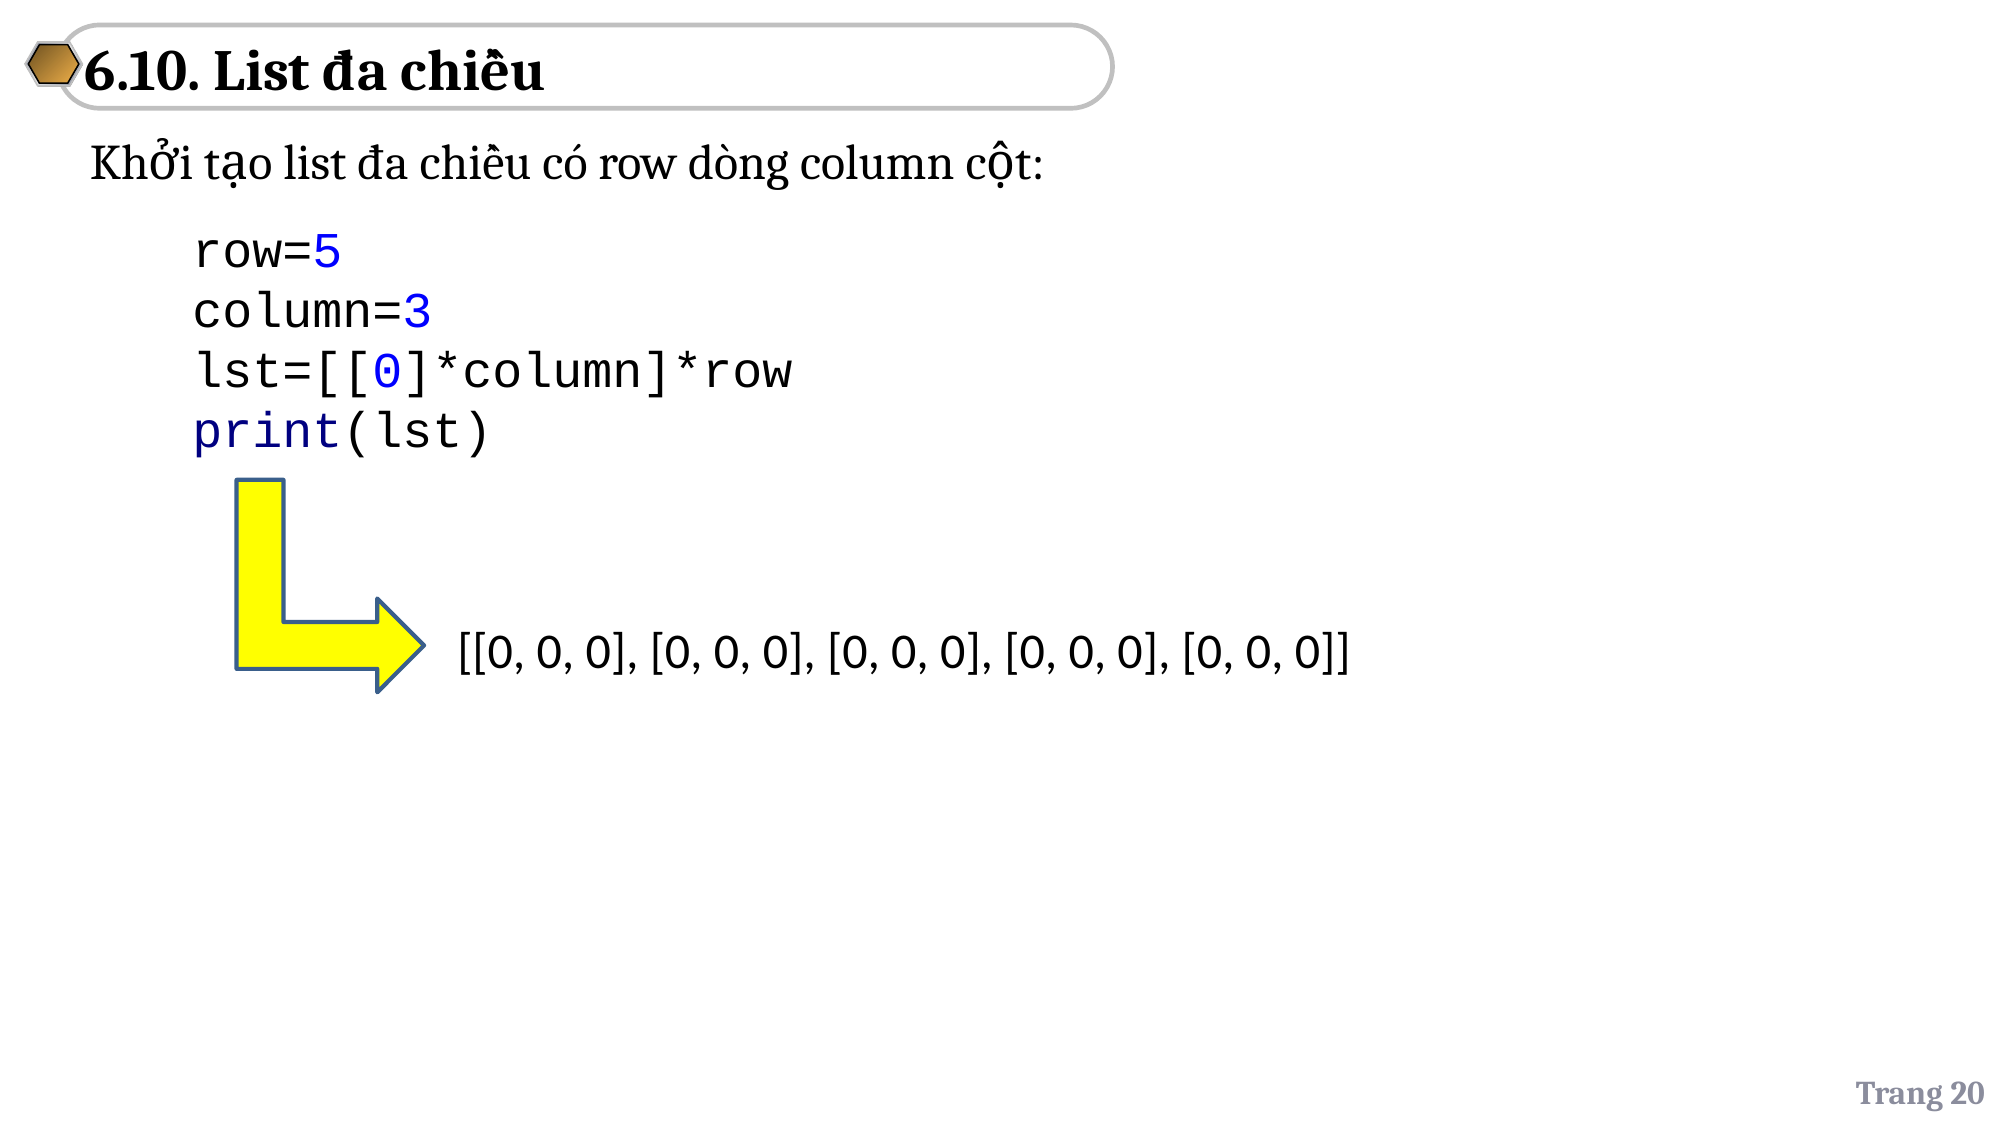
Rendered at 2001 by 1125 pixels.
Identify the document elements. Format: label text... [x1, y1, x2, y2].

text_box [24, 24, 1113, 109]
text_box row=5 column=3 lst=[[0]*column]*row print(lst) [177, 209, 808, 465]
text_box [234, 477, 427, 695]
text_box Khởi tạo list đa chiều có row dòng column cột: [74, 122, 1950, 984]
text_box [[0, 0, 0], [0, 0, 0], [0, 0, 0], [0, 0, 0], [0, 0, 0]] [442, 610, 1367, 686]
slide_number Trang 20 [1533, 1060, 2000, 1121]
